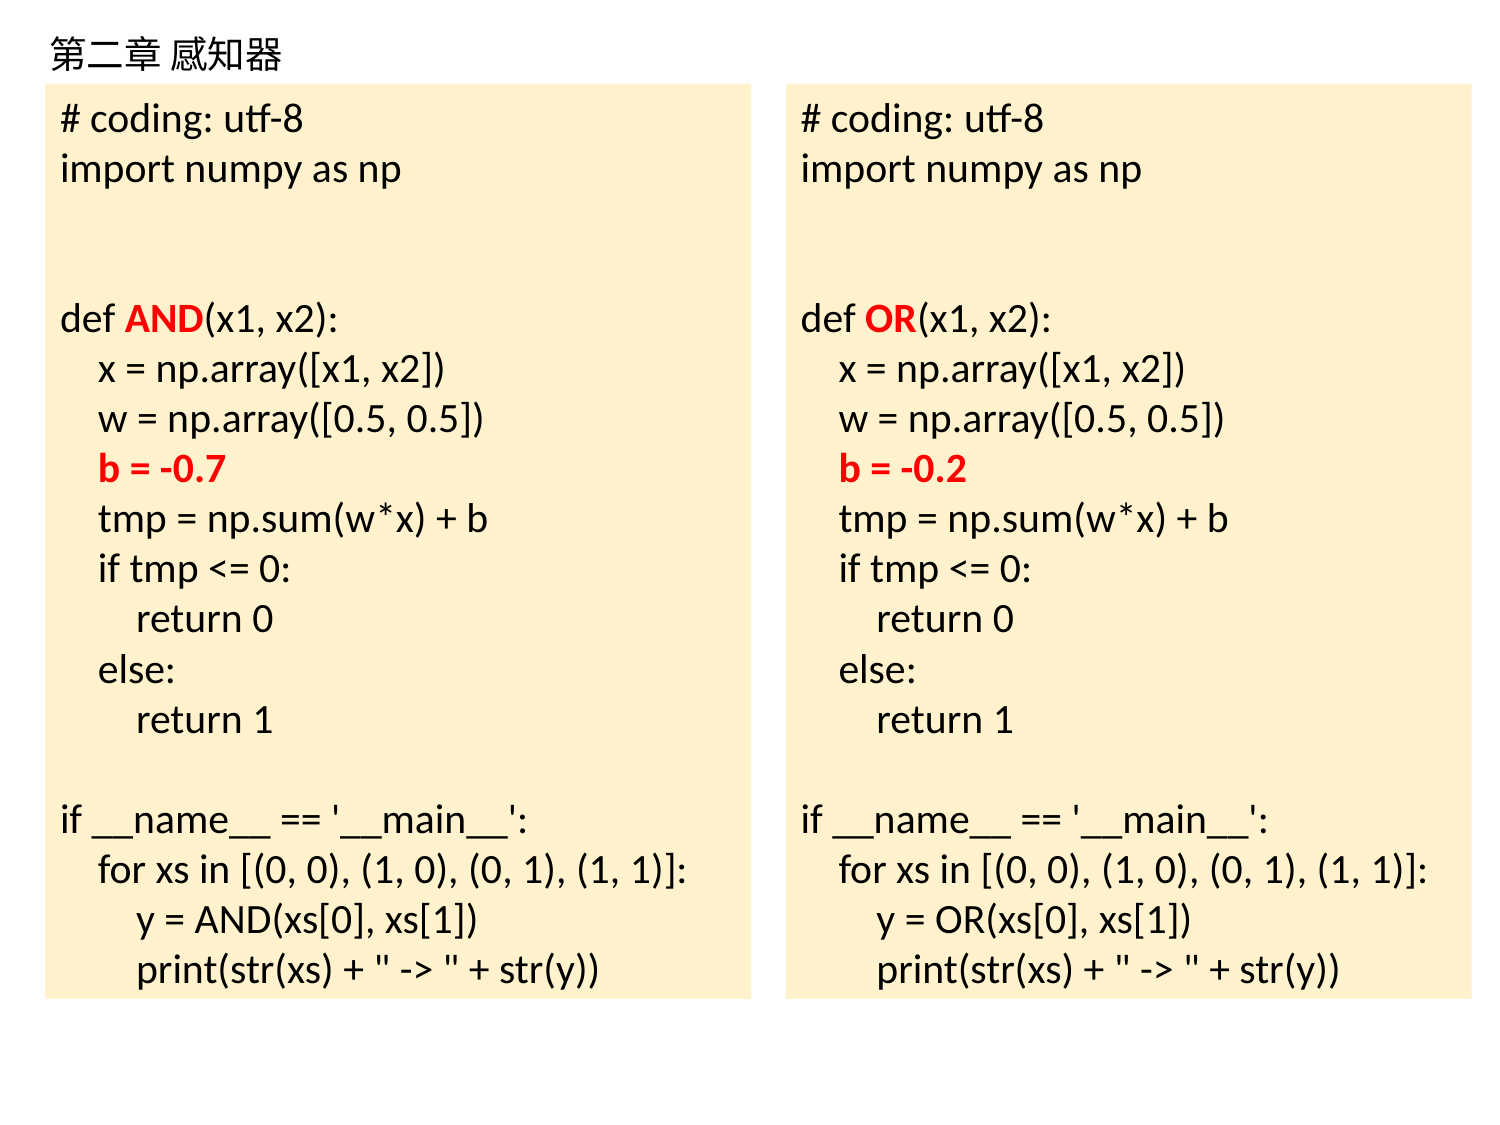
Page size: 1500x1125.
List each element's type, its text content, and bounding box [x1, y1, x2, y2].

text_box 第二章 感知器 [34, 23, 307, 83]
text_box # coding: utf-8 import numpy as np def AND(x1, x2): x = np.array([x1, x2]) w = np.array([0.5, 0.5]) b = -0.7 tmp = np.sum(w*x) + b if tmp <= 0: return 0 else: return 1 if __name__ == '__main__': for xs in [(0, 0), (1, 0), (0, 1), (1, 1)]: y = AND(xs[0], xs[1]) print(str(xs) + " -> " + str(y)) [45, 83, 752, 999]
text_box # coding: utf-8 import numpy as np def OR(x1, x2): x = np.array([x1, x2]) w = np.array([0.5, 0.5]) b = -0.2 tmp = np.sum(w*x) + b if tmp <= 0: return 0 else: return 1 if __name__ == '__main__': for xs in [(0, 0), (1, 0), (0, 1), (1, 1)]: y = OR(xs[0], xs[1]) print(str(xs) + " -> " + str(y)) [785, 83, 1472, 999]
